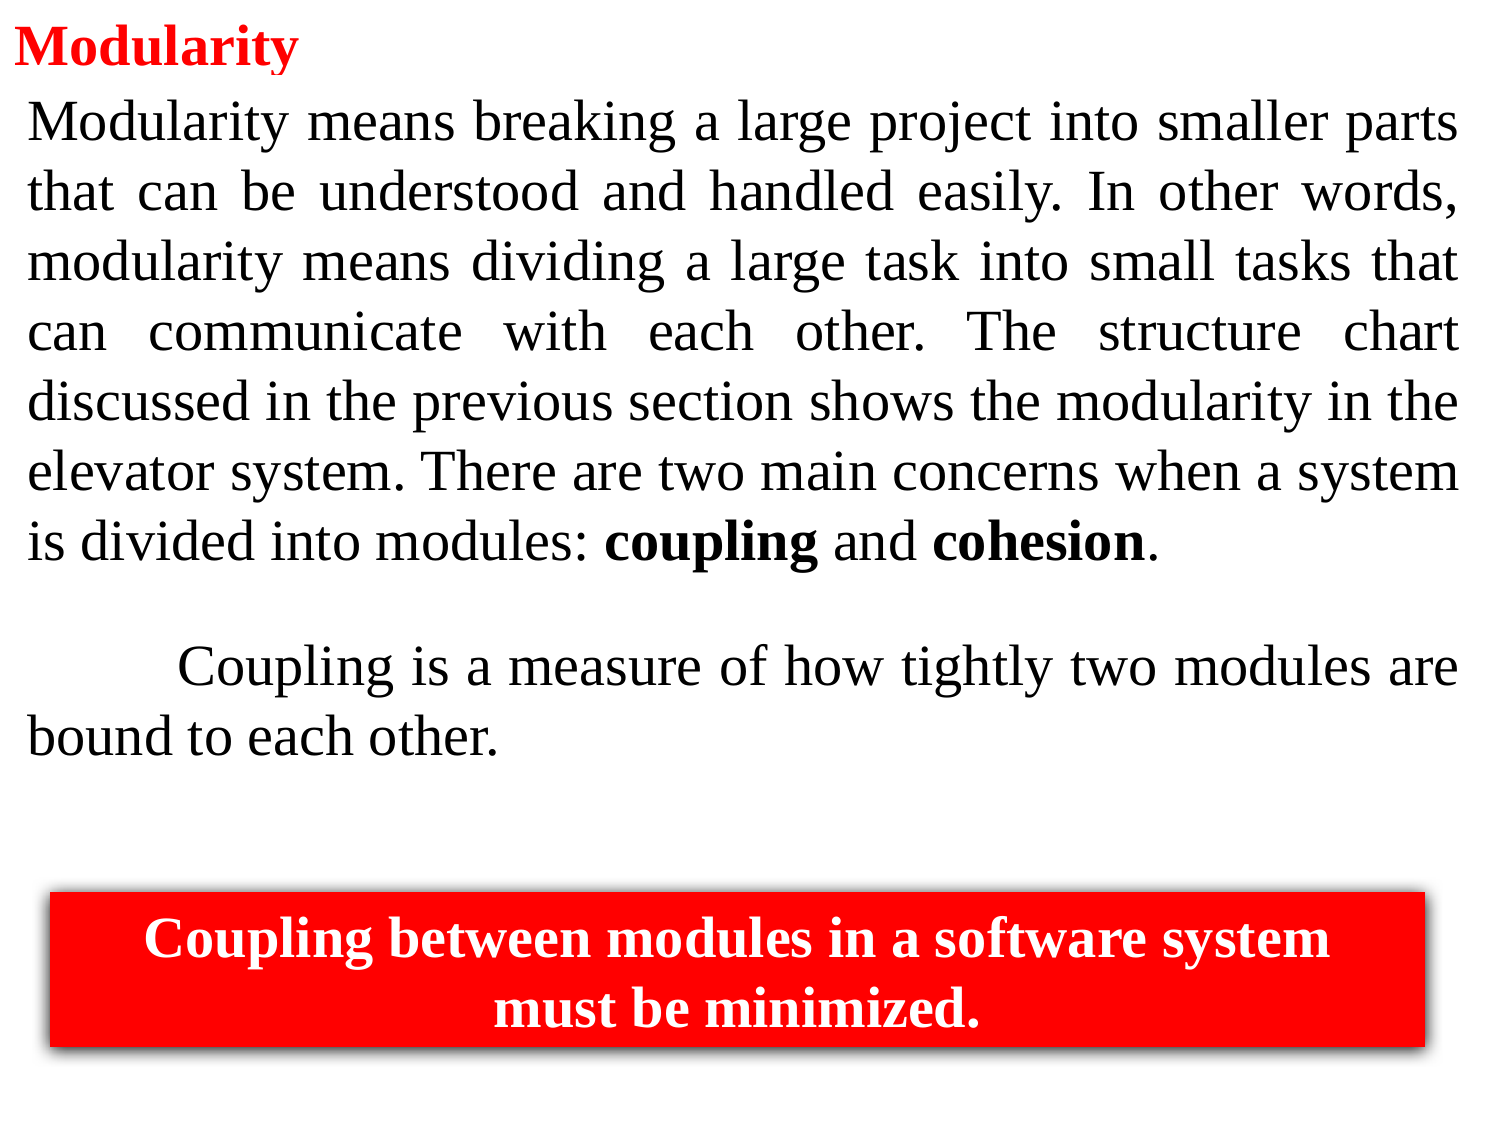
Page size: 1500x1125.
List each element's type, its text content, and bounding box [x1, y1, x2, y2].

text_box Modularity means breaking a large project into smaller parts that can be understood and handled easily. In other words, modularity means dividing a large task into small tasks that can communicate with each other. The structure chart discussed in the previous section shows the modularity in the elevator system. There are two main concerns when a system is divided into modules: coupling and cohesion. [12, 75, 1475, 580]
text_box Coupling is a measure of how tightly two modules are bound to each other. [12, 619, 1475, 775]
text_box Coupling between modules in a software system must be minimized. [50, 892, 1425, 1047]
text_box Modularity [0, 0, 638, 85]
